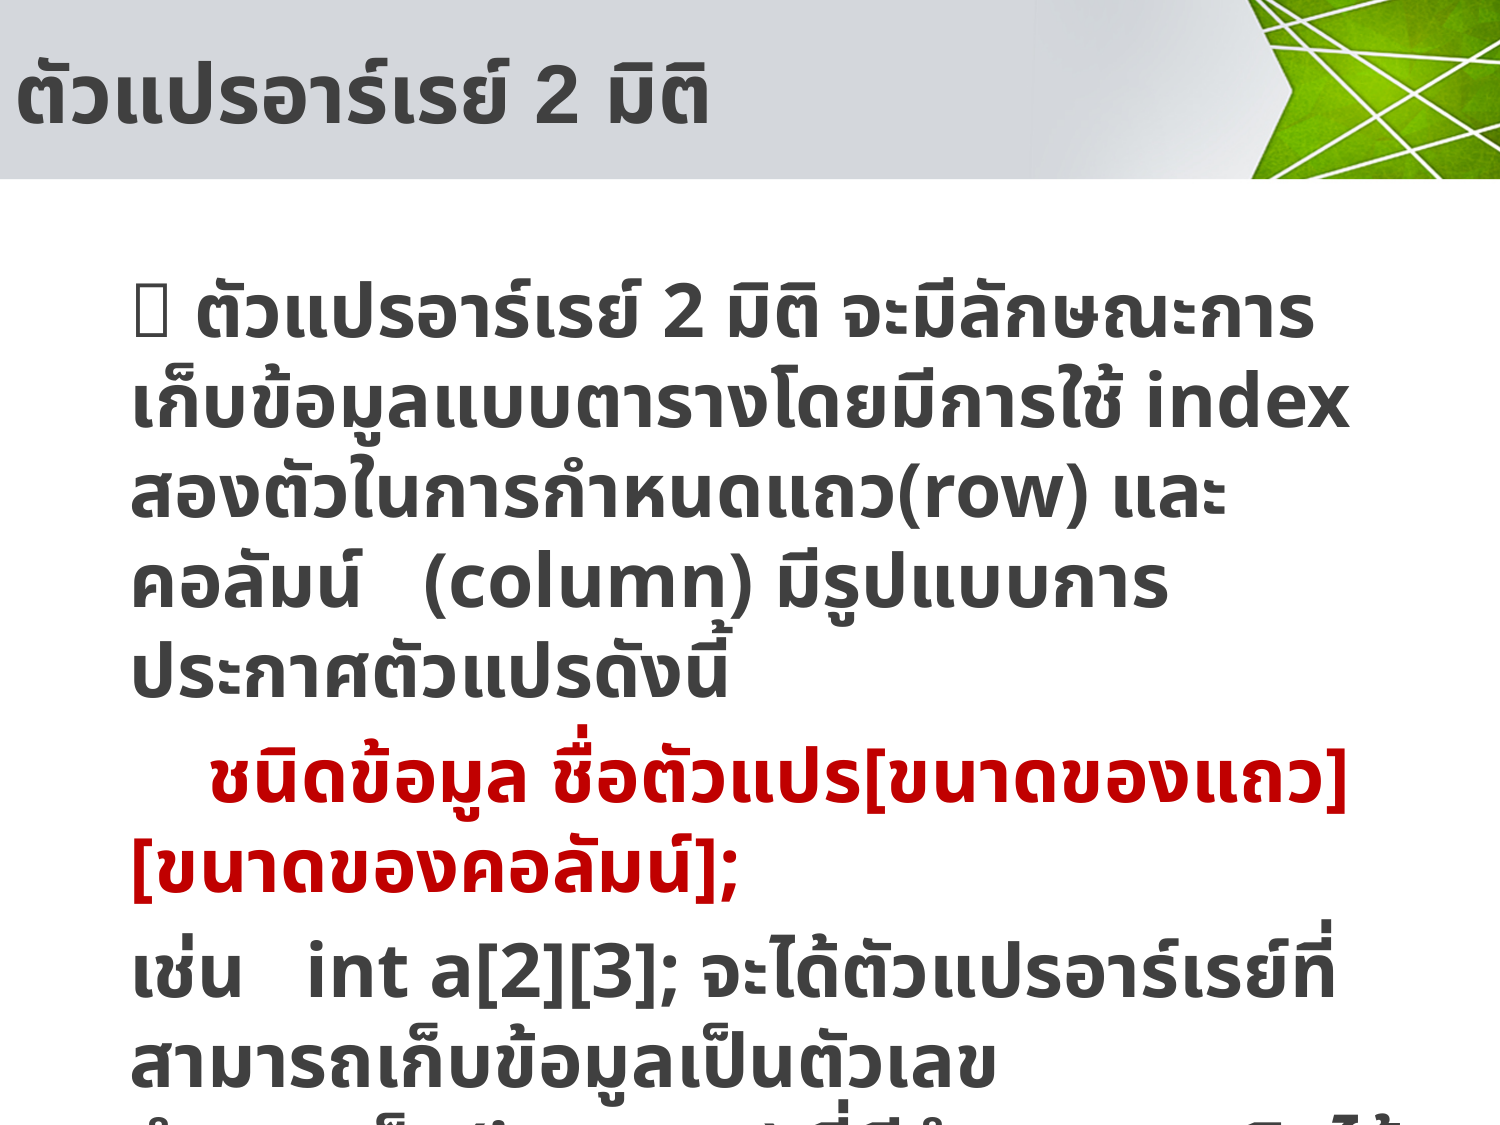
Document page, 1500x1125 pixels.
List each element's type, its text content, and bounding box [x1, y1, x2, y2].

title ตัวแปรอาร์เรย์ 2 มิติ [0, 2, 1500, 179]
picture [0, 179, 1500, 1125]
list  ตัวแปรอาร์เรย์ 2 มิติ จะมีลักษณะการเก็บข้อมูลแบบตารางโดยมีการใช้ index สองตัวในการกำหนดแถว(row) และคอลัมน์ (column) มีรูปแบบการประกาศตัวแปรดังนี้ ชนิดข้อมูล ชื่อตัวแปร[ขนาดของแถว][ขนาดของคอลัมน์]; เช่น int a[2][3]; จะได้ตัวแปรอาร์เรย์ที่สามารถเก็บข้อมูลเป็นตัวเลขจำนวนเต็ม(integer) ที่มีจำนวนสมาชิกได้ทั้งหมด 2x3 = 6 ตัว [64, 255, 1424, 1000]
